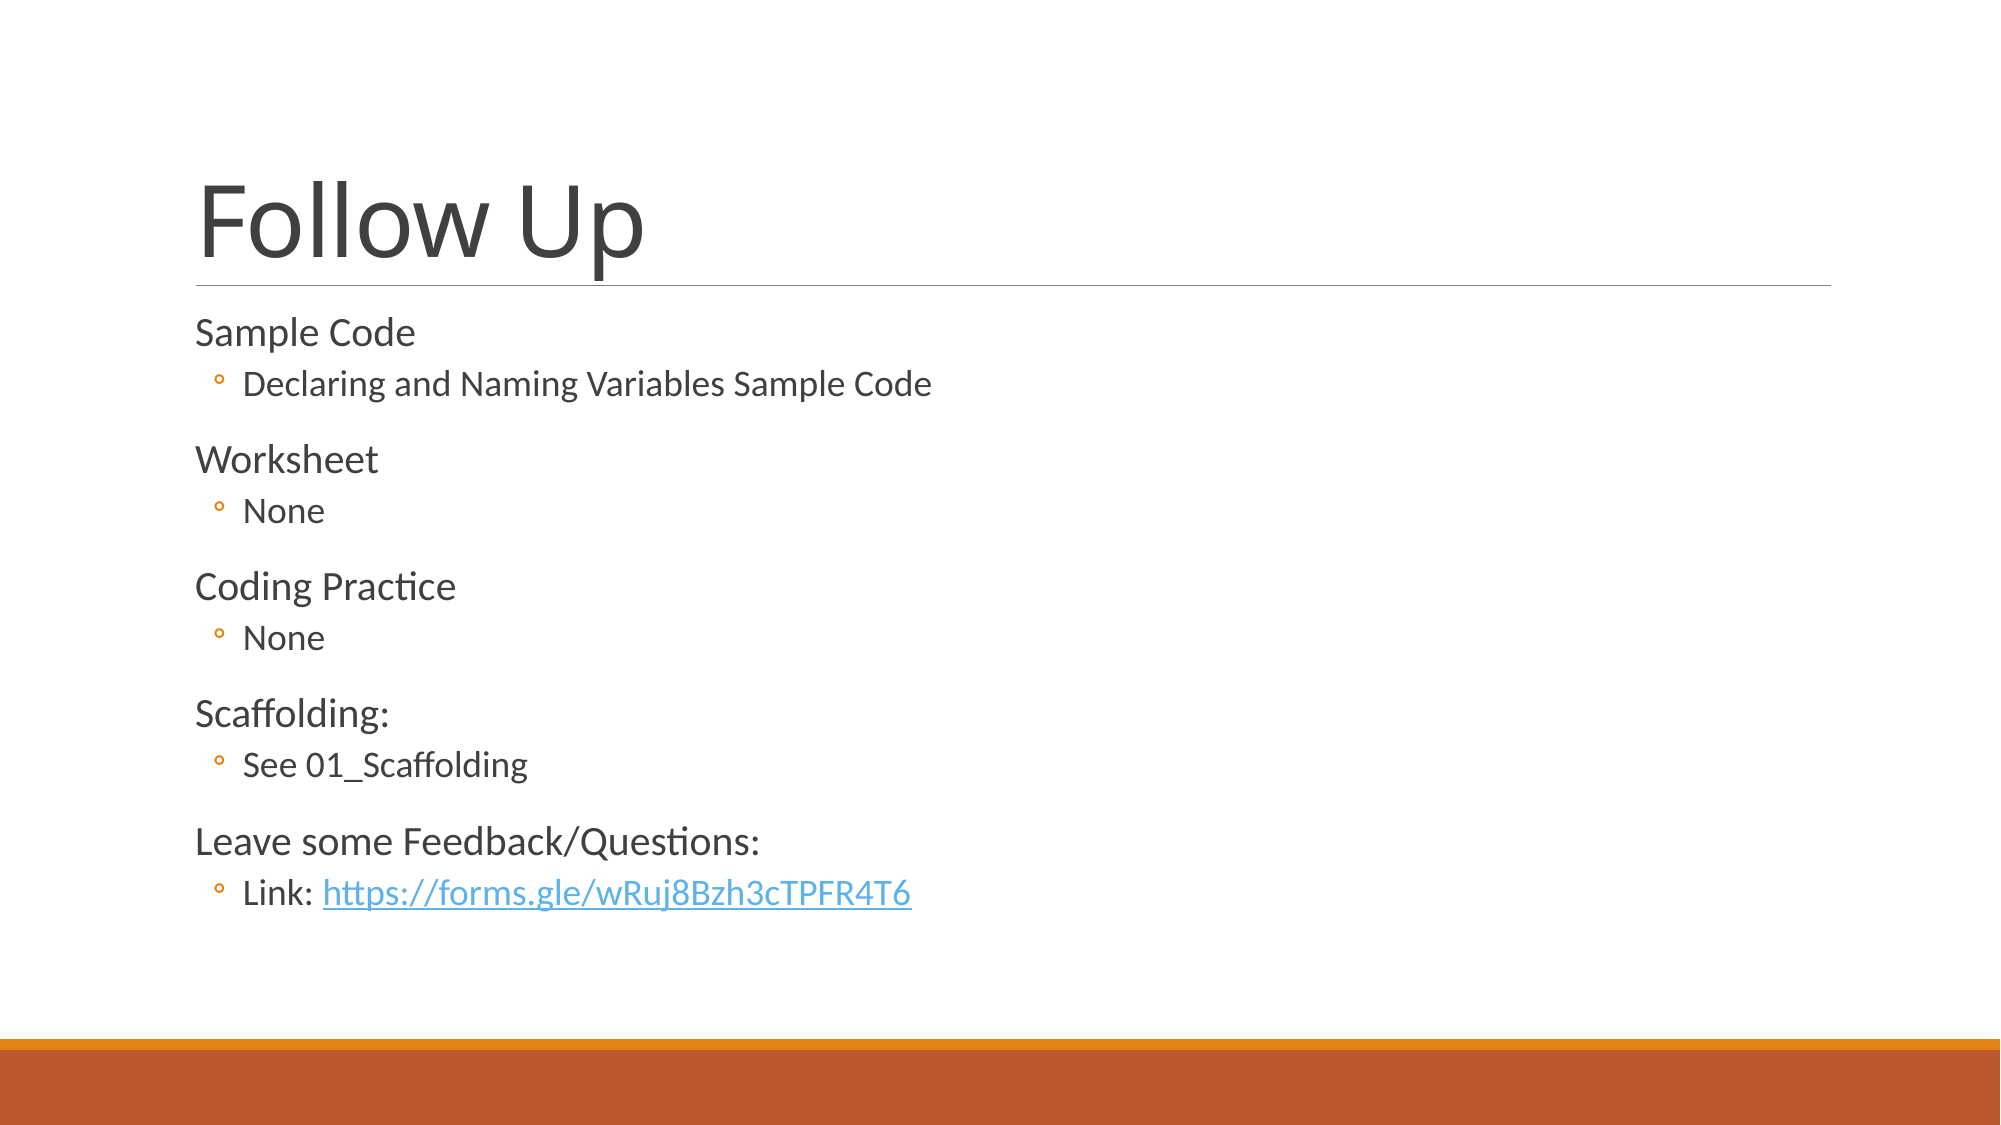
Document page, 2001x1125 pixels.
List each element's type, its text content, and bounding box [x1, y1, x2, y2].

list Sample Code Declaring and Naming Variables Sample Code Worksheet None Coding Practice None Scaffolding: See 01_Scaffolding Leave some Feedback/Questions: Link: https://forms.gle/wRuj8Bzh3cTPFR4T6 [180, 302, 1830, 963]
title Follow Up [180, 47, 1830, 285]
